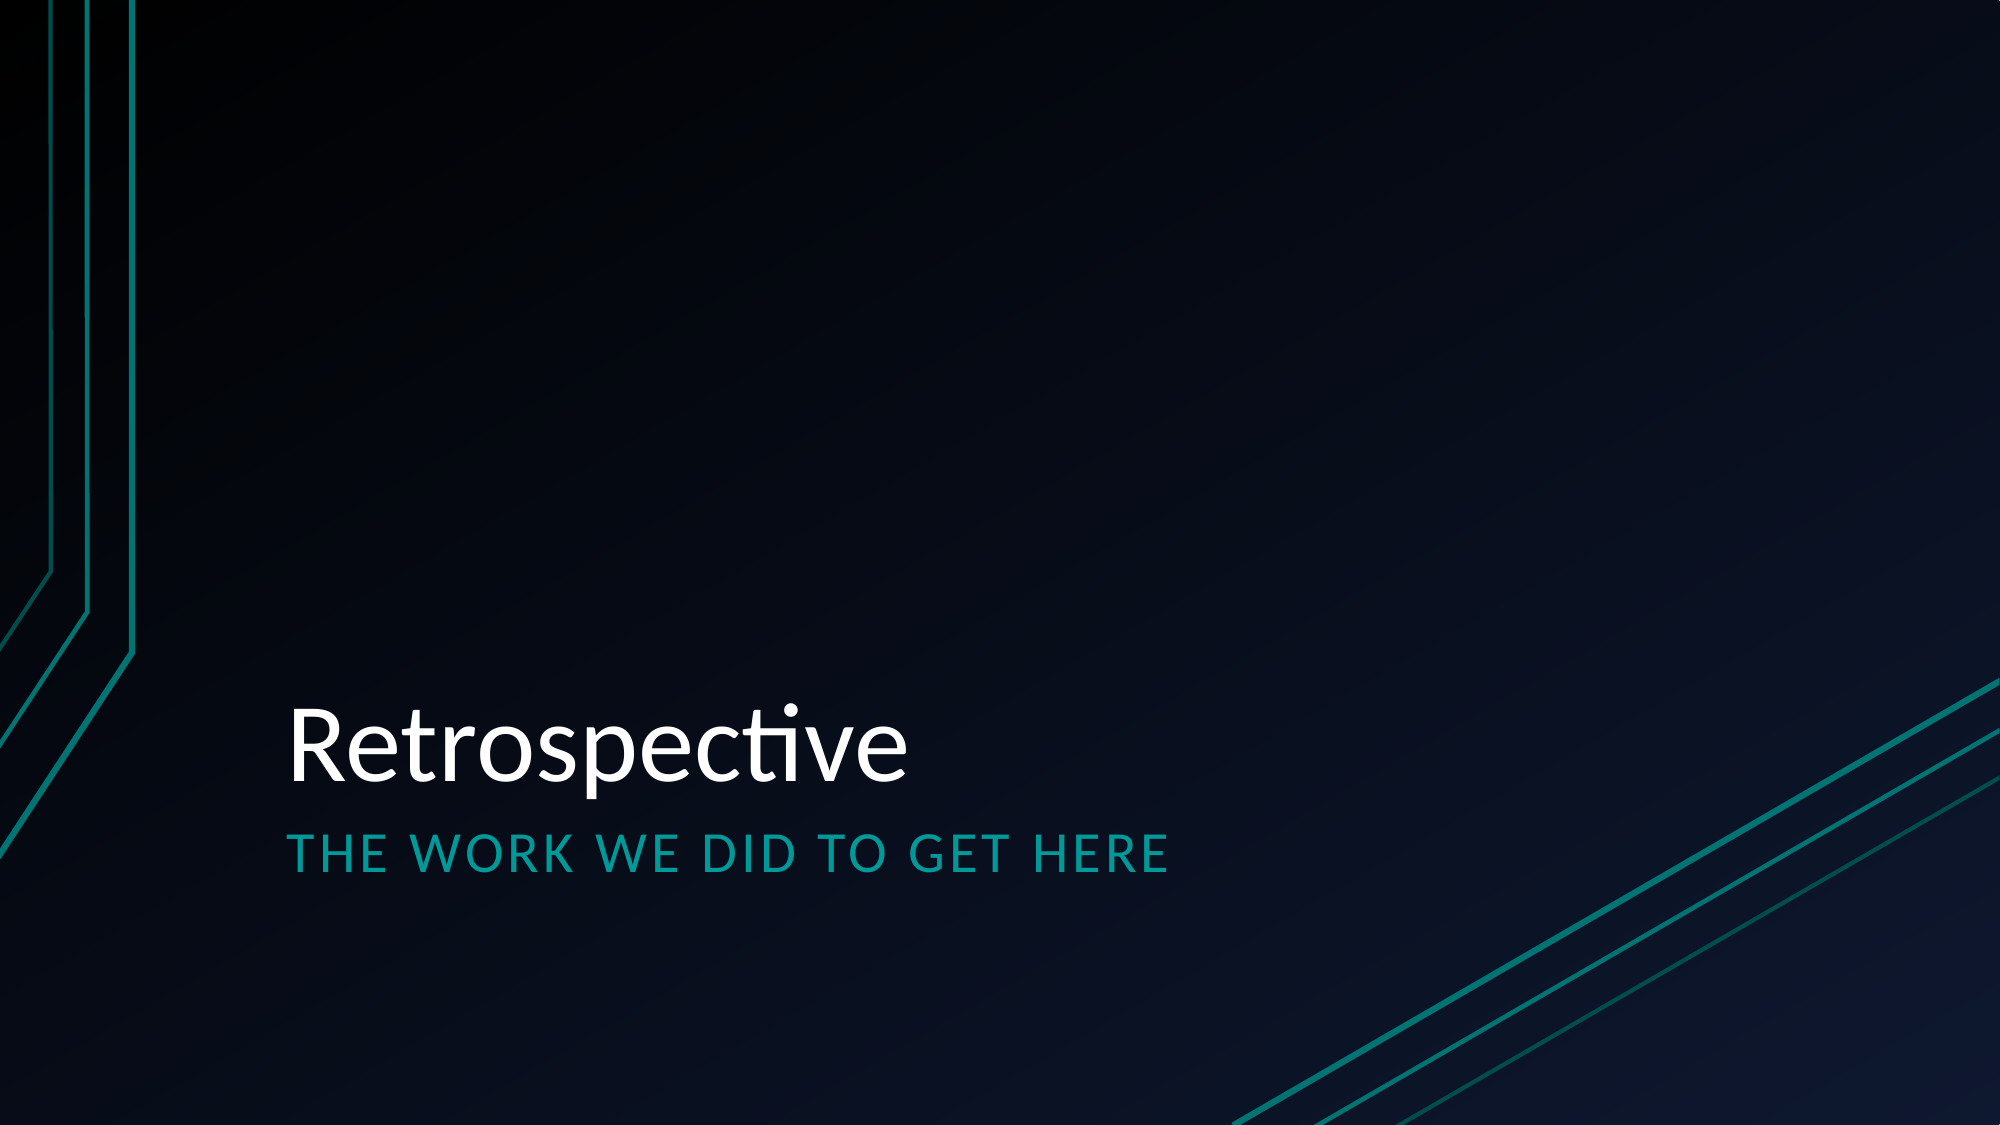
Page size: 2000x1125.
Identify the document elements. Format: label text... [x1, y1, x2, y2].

title Retrospective [266, 362, 1733, 816]
list The work we did to get here [266, 812, 1427, 1013]
